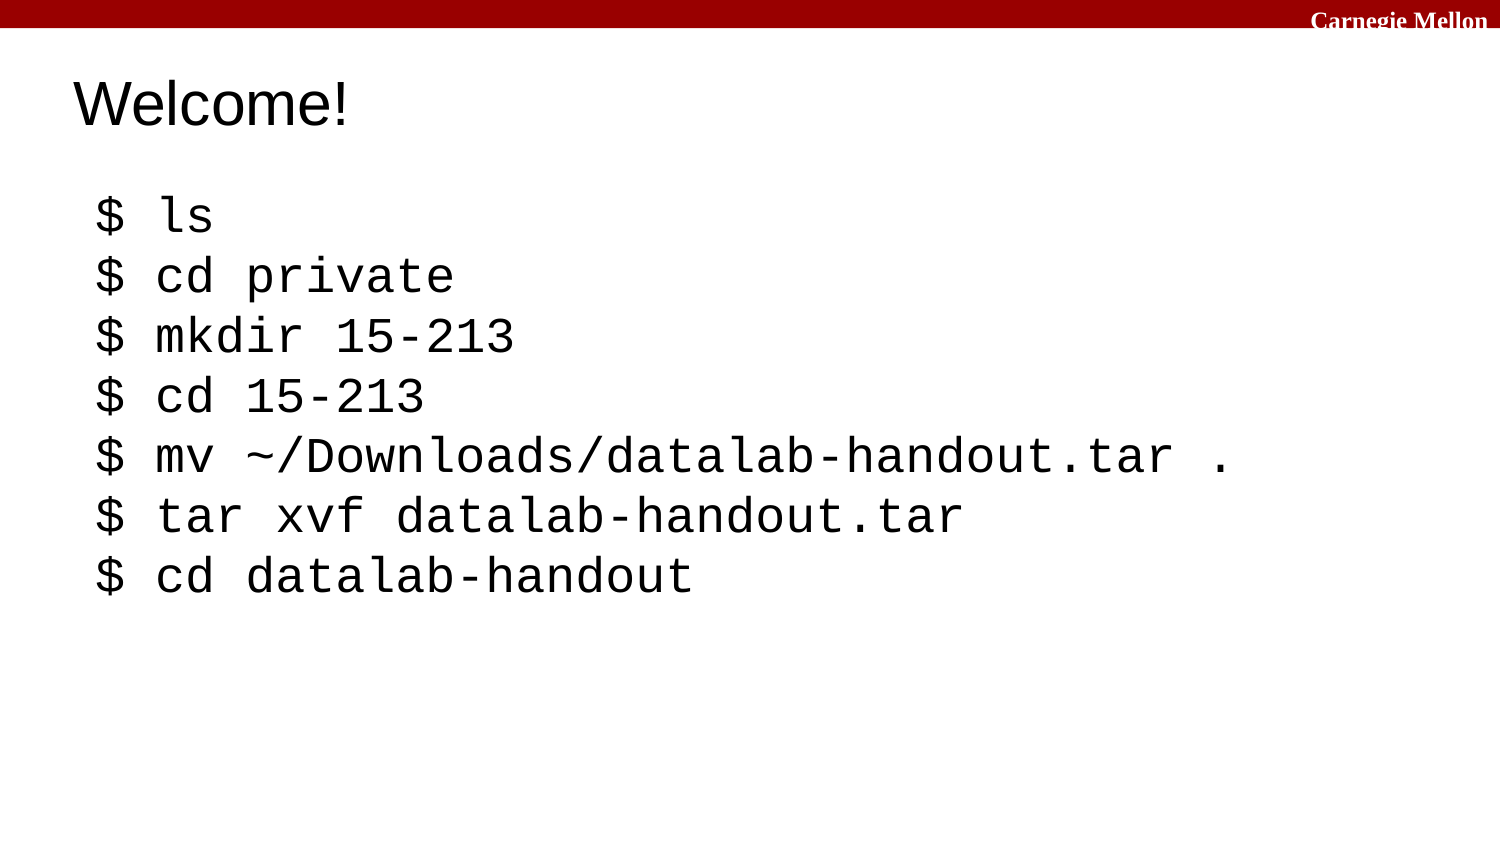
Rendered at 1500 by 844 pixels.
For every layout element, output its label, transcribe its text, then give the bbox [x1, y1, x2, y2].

list $ ls $ cd private $ mkdir 15-213 $ cd 15-213 $ mv ~/Downloads/datalab-handout.tar . $ tar xvf datalab-handout.tar $ cd datalab-handout [65, 167, 1475, 780]
title Welcome! [58, 53, 1304, 148]
